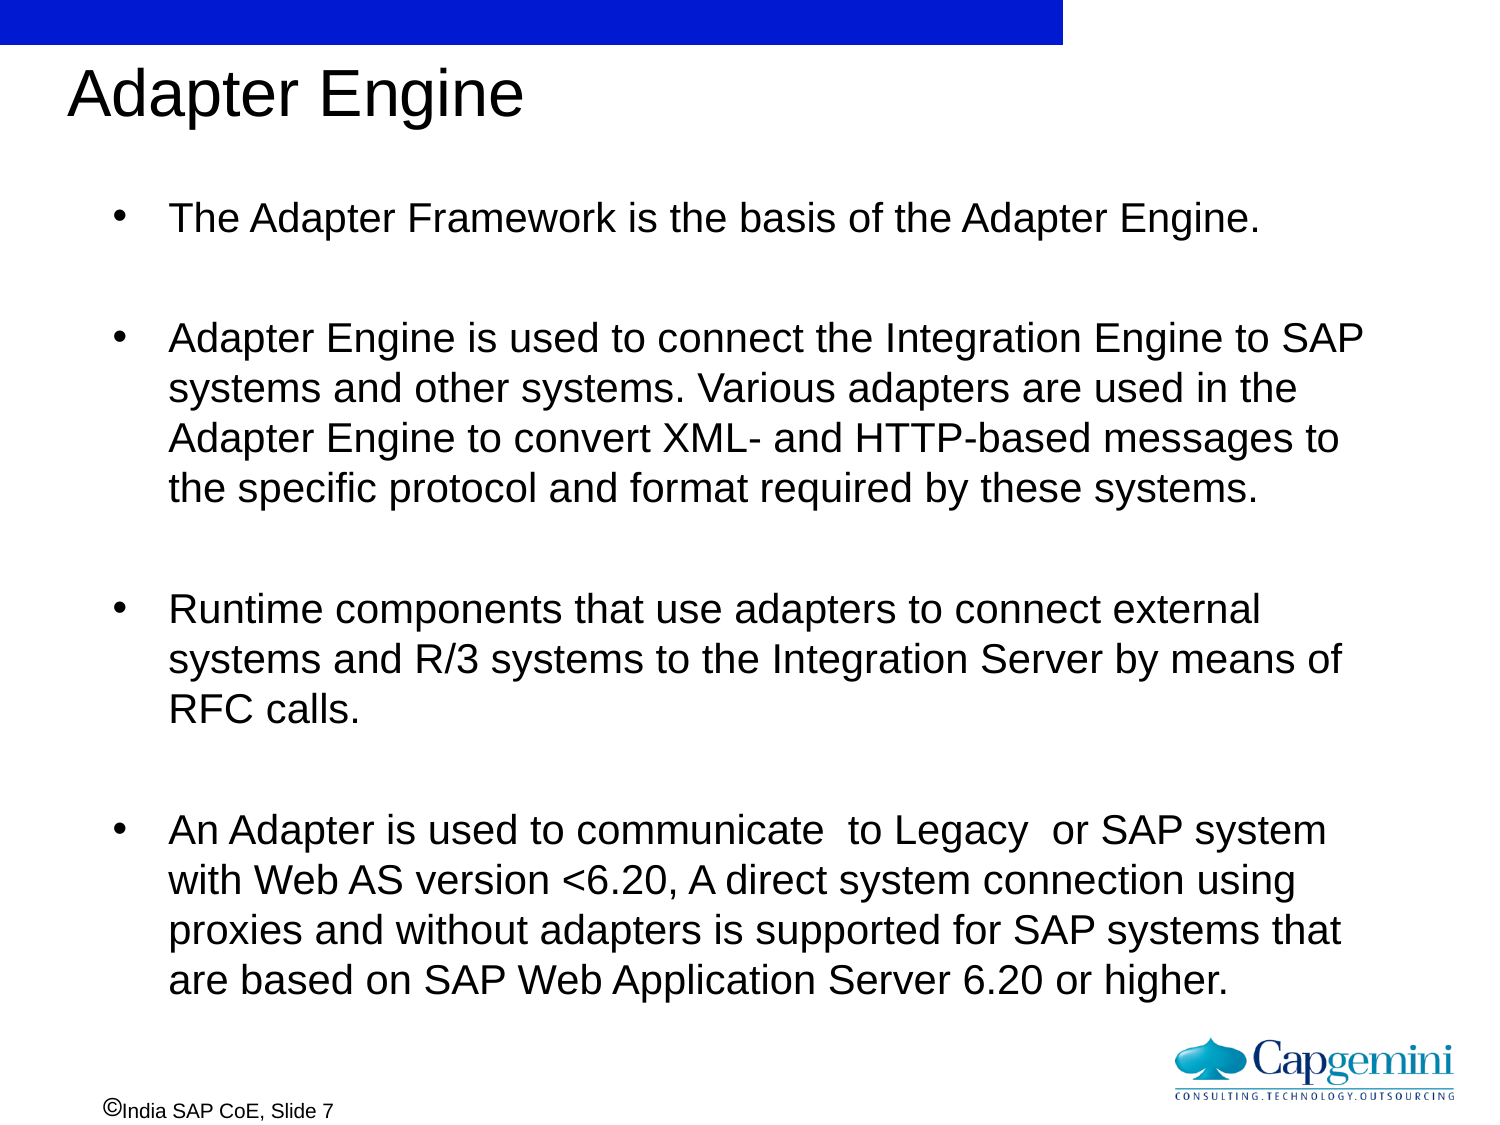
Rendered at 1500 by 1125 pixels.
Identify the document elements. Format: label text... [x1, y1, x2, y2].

text_box The Adapter Framework is the basis of the Adapter Engine. Adapter Engine is used to connect the Integration Engine to SAP systems and other systems. Various adapters are used in the Adapter Engine to convert XML- and HTTP-based messages to the specific protocol and format required by these systems. Runtime components that use adapters to connect external systems and R/3 systems to the Integration Server by means of RFC calls. An Adapter is used to communicate to Legacy or SAP system with Web AS version <6.20, A direct system connection using proxies and without adapters is supported for SAP systems that are based on SAP Web Application Server 6.20 or higher. [112, 190, 1393, 1025]
text_box Adapter Engine [67, 49, 1500, 138]
picture [1175, 1037, 1454, 1100]
